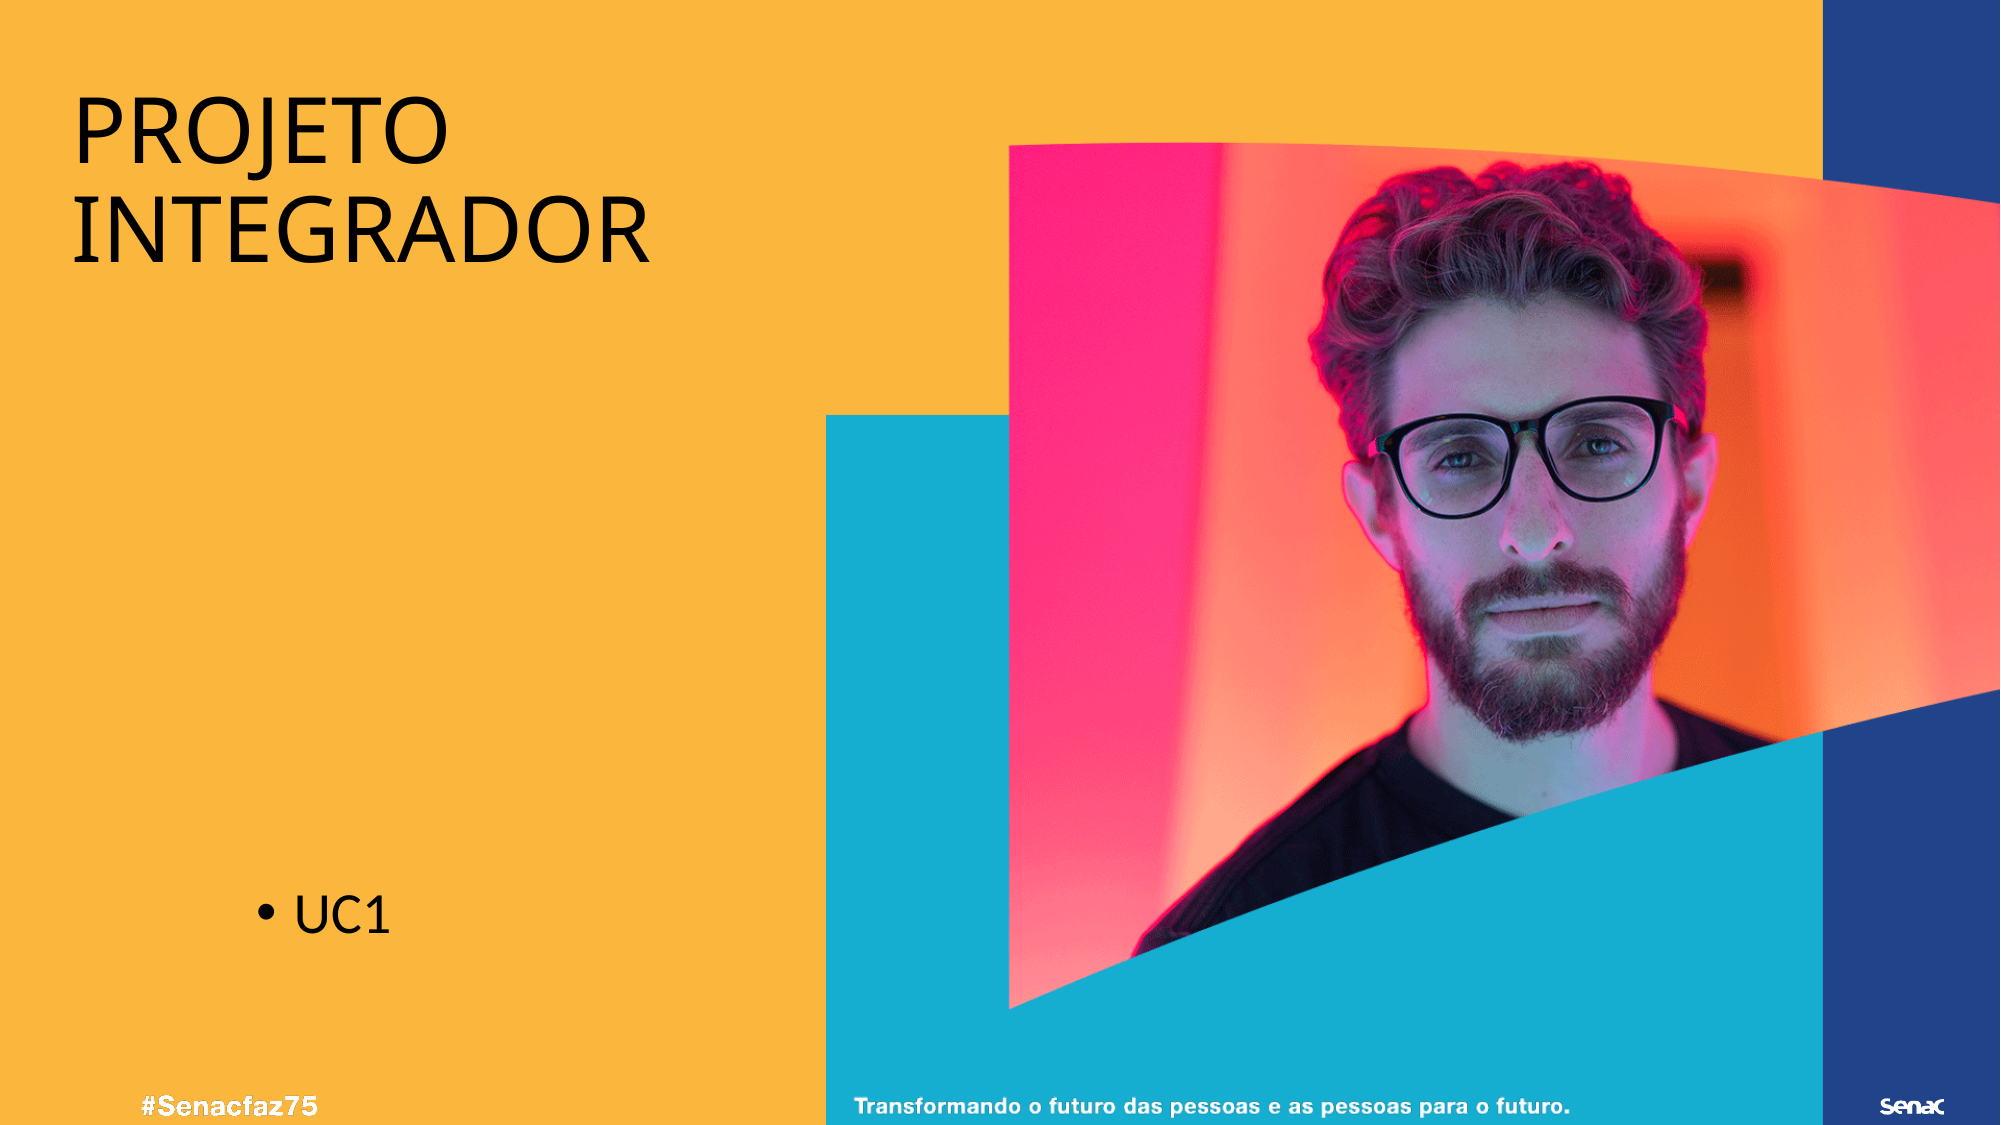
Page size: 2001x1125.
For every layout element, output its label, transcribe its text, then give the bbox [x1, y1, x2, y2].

text_box PROJETO INTEGRADOR [56, 77, 896, 470]
text_box UC1 [241, 875, 420, 941]
picture [0, 0, 2000, 1125]
